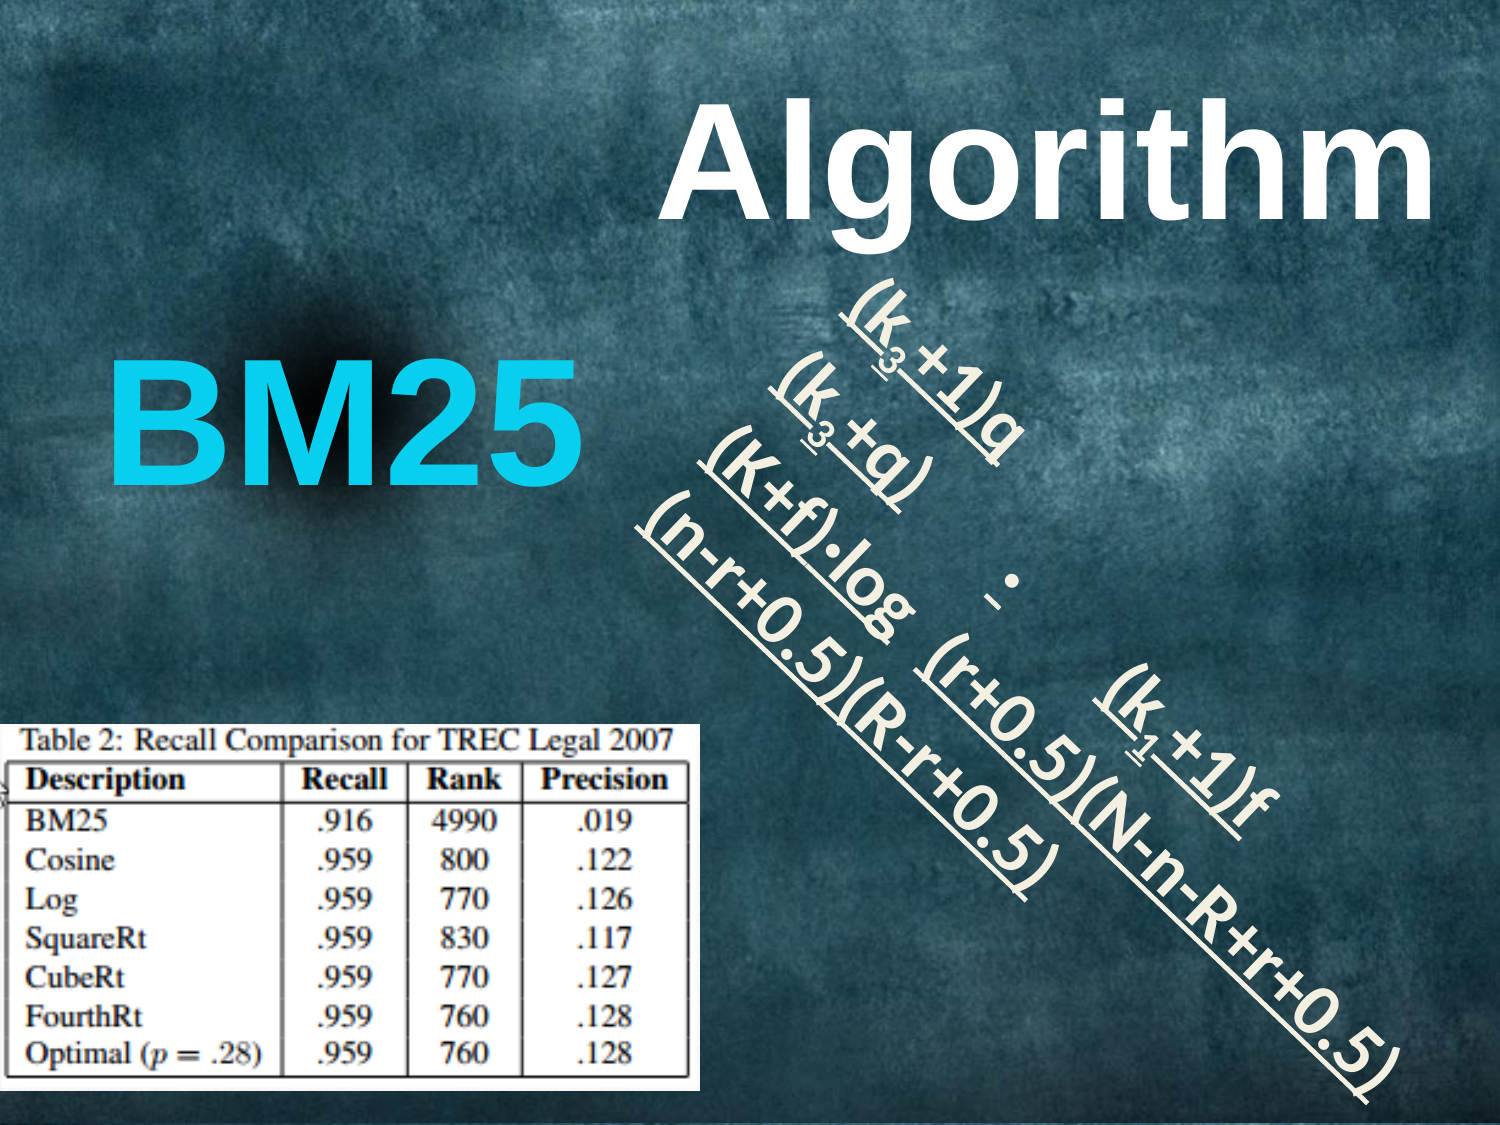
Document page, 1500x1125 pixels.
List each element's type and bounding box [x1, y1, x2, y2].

picture [0, 0, 1500, 1125]
text_box [0, 45, 1462, 967]
